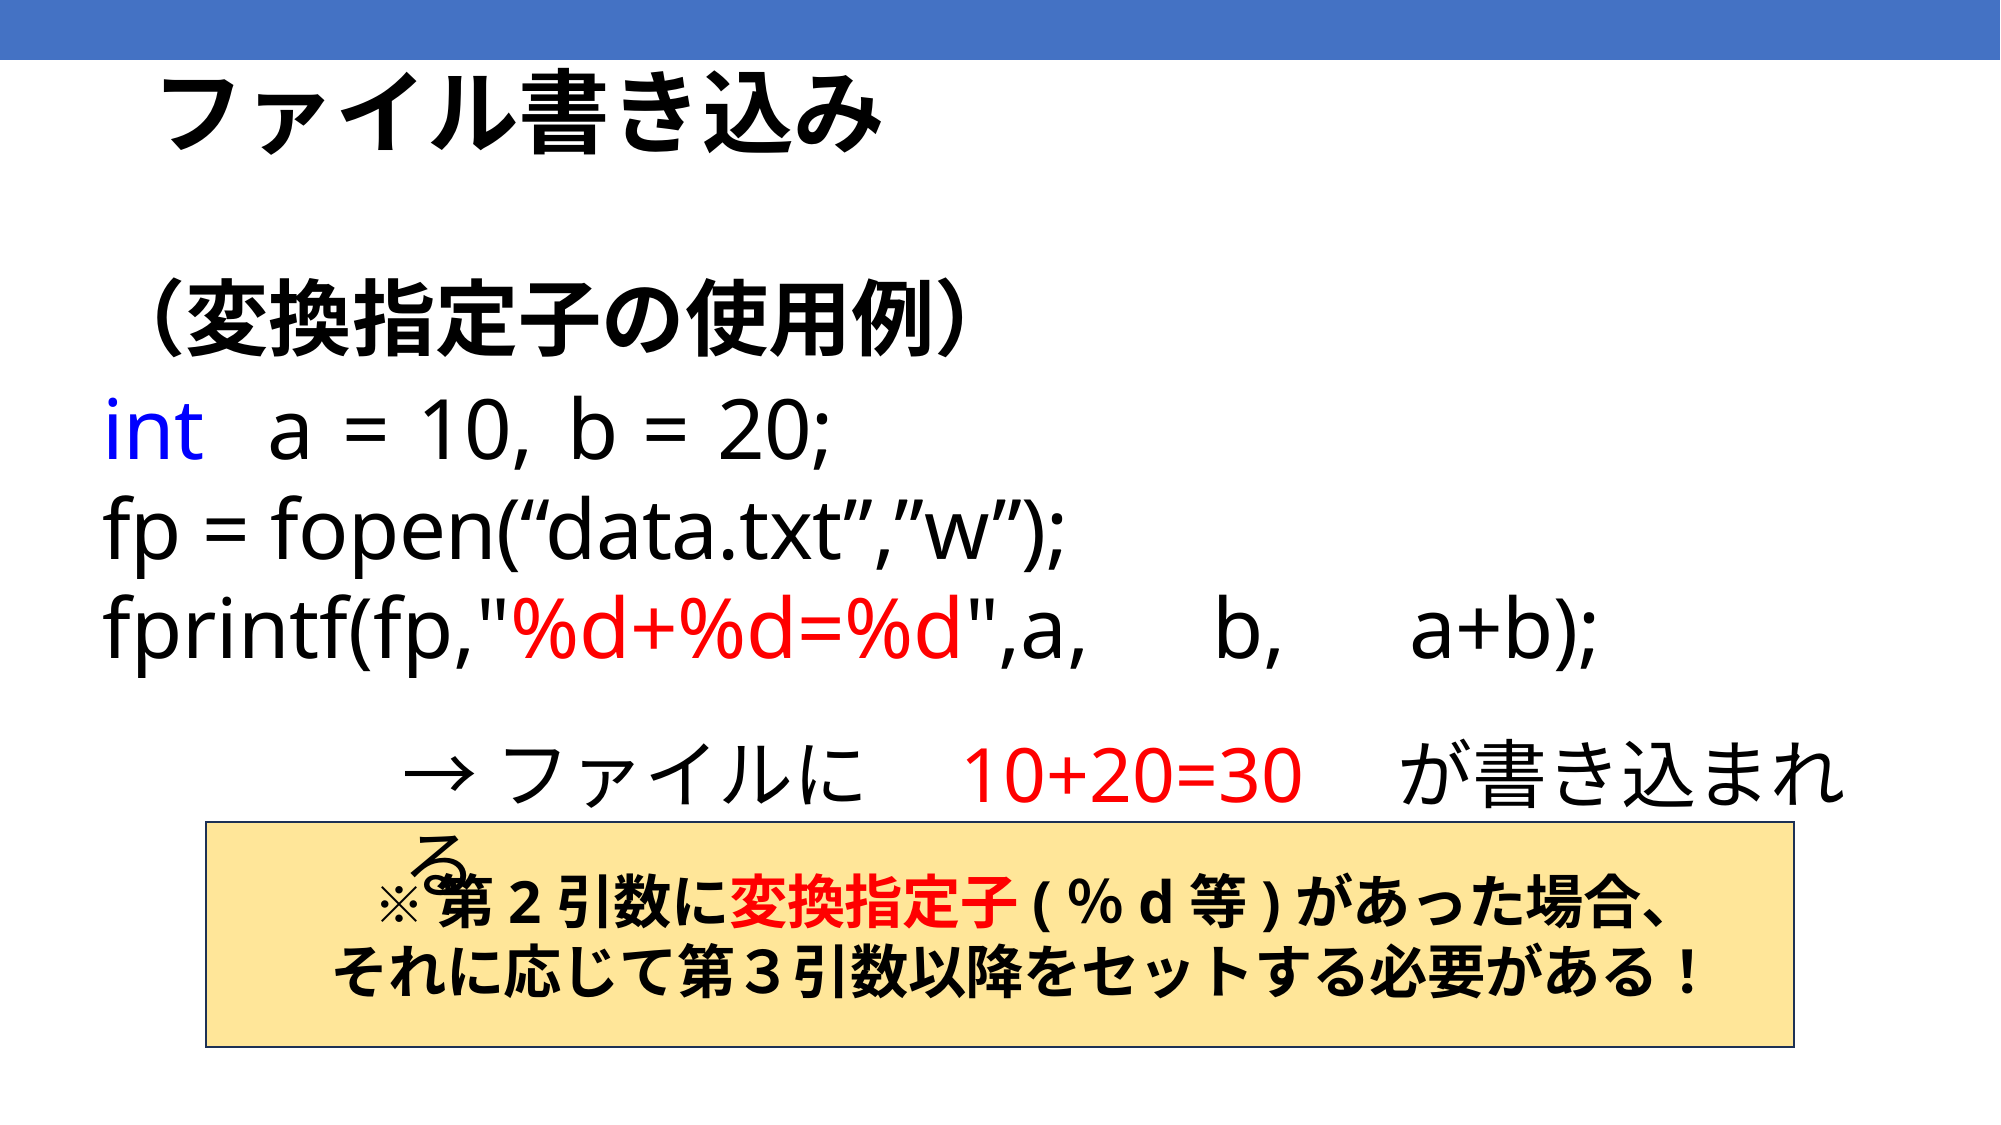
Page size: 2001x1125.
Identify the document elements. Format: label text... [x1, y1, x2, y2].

text_box ファイル書き込み [137, 59, 1863, 188]
text_box （変換指定子の使用例） int a = 10, b = 20; fp = fopen(“data.txt”,”w”); fprintf(fp,"%d+%d=%d",a, b, a+b); [87, 256, 1963, 676]
text_box [205, 821, 1795, 1048]
text_box →ファイルに 10+20=30 が書き込まれる [399, 725, 1863, 908]
text_box ※第2引数に変換指定子(％d等)があった場合、 それに応じて第３引数以降をセットする必要がある！ [328, 863, 1722, 1006]
